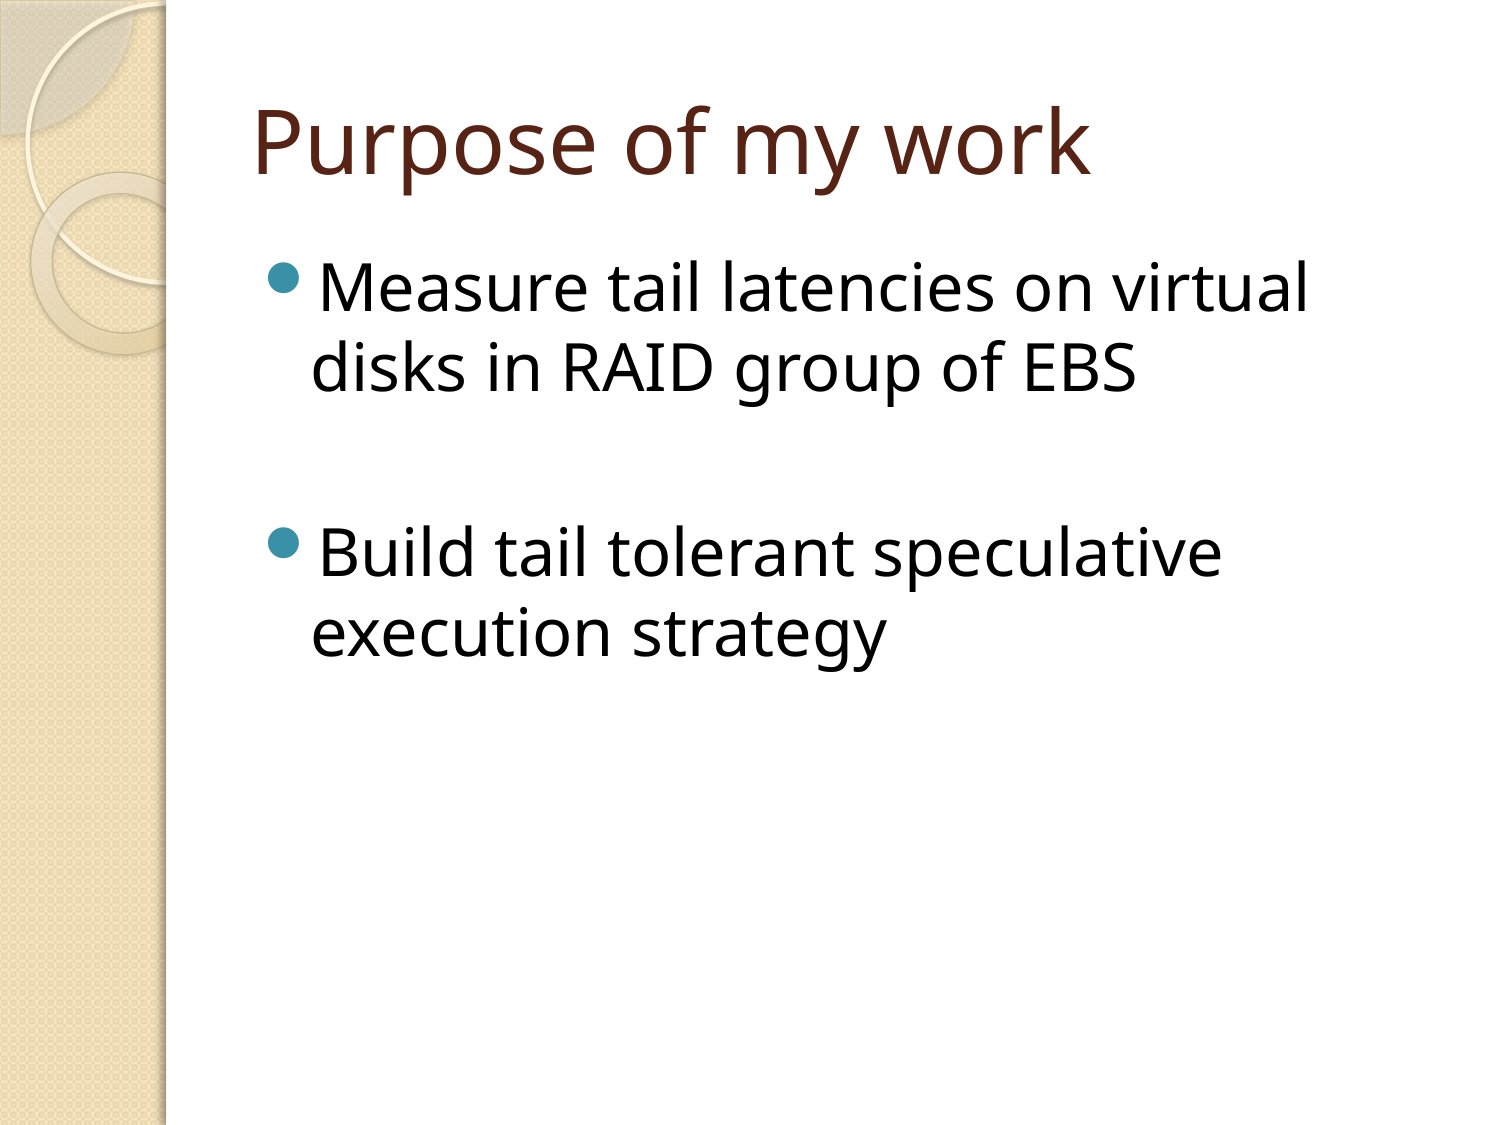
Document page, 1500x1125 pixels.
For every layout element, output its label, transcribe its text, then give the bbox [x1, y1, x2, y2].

title Purpose of my work [235, 45, 1466, 233]
list Measure tail latencies on virtual disks in RAID group of EBS Build tail tolerant speculative execution strategy [235, 237, 1466, 1025]
